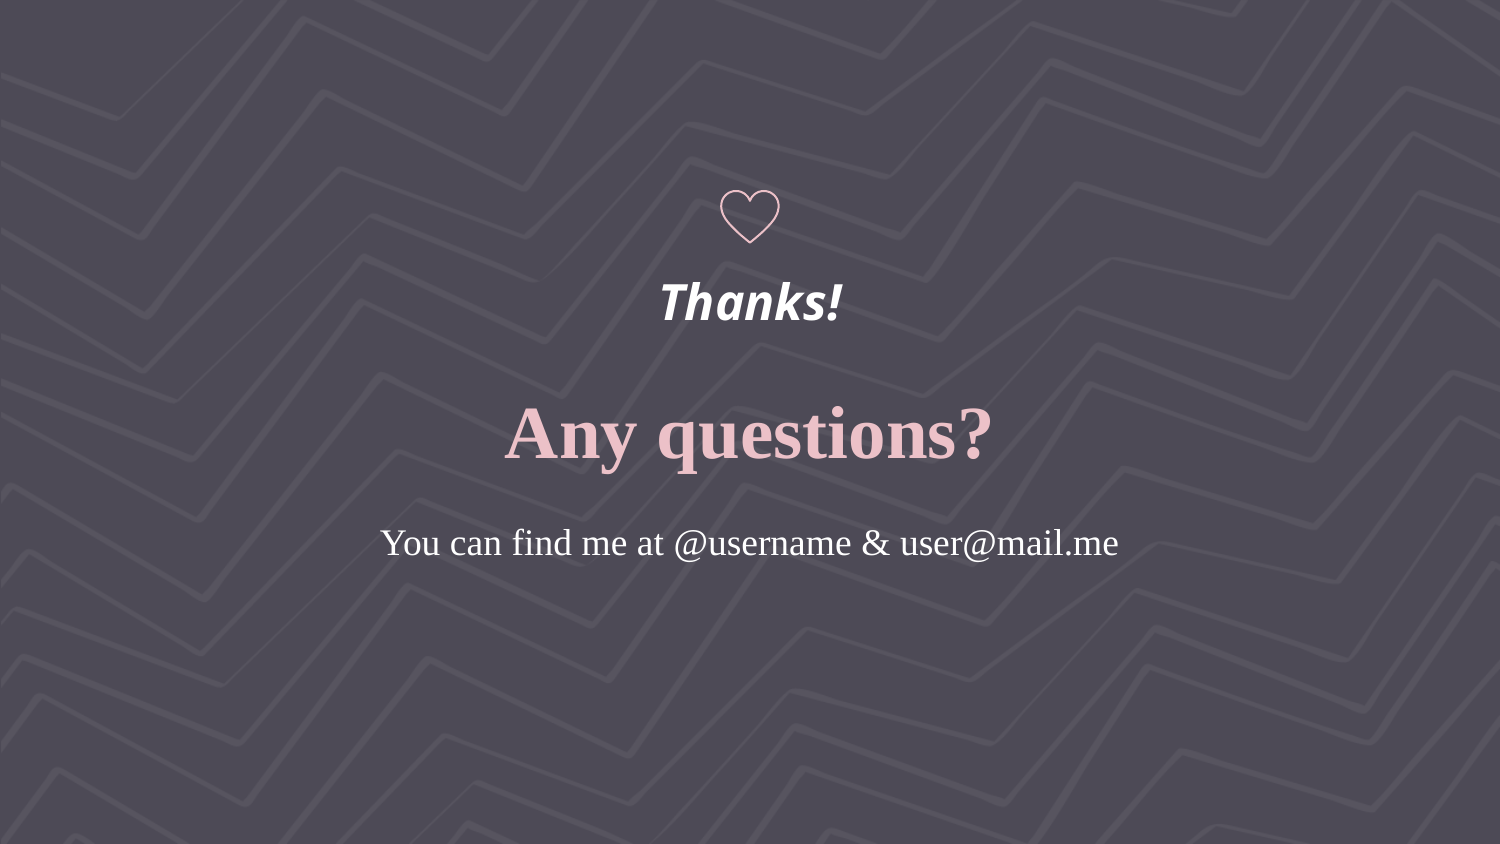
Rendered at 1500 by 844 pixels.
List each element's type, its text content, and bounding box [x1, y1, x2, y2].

title Thanks! [112, 187, 1388, 346]
subtitle Any questions? You can find me at @username & user@mail.me [112, 368, 1388, 744]
